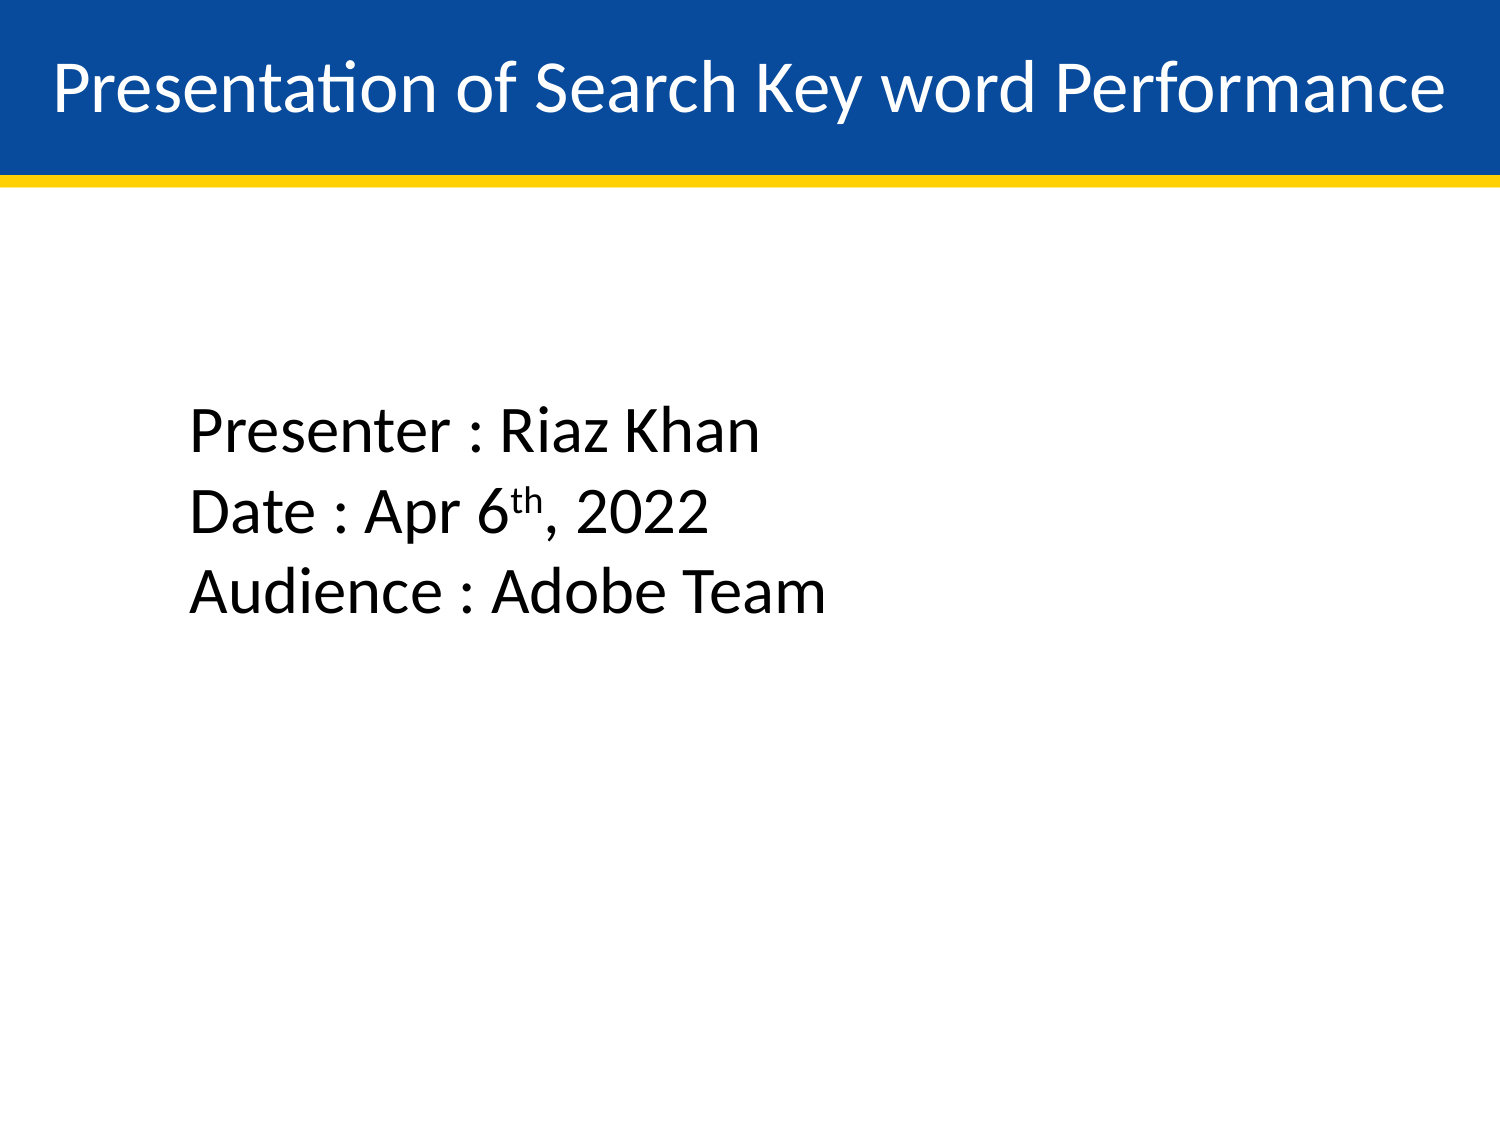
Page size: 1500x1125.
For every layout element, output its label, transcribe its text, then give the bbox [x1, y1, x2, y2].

text_box Presenter : Riaz Khan Date : Apr 6th, 2022 Audience : Adobe Team [174, 271, 1388, 741]
text_box Presentation of Search Key word Performance [0, 0, 1500, 175]
